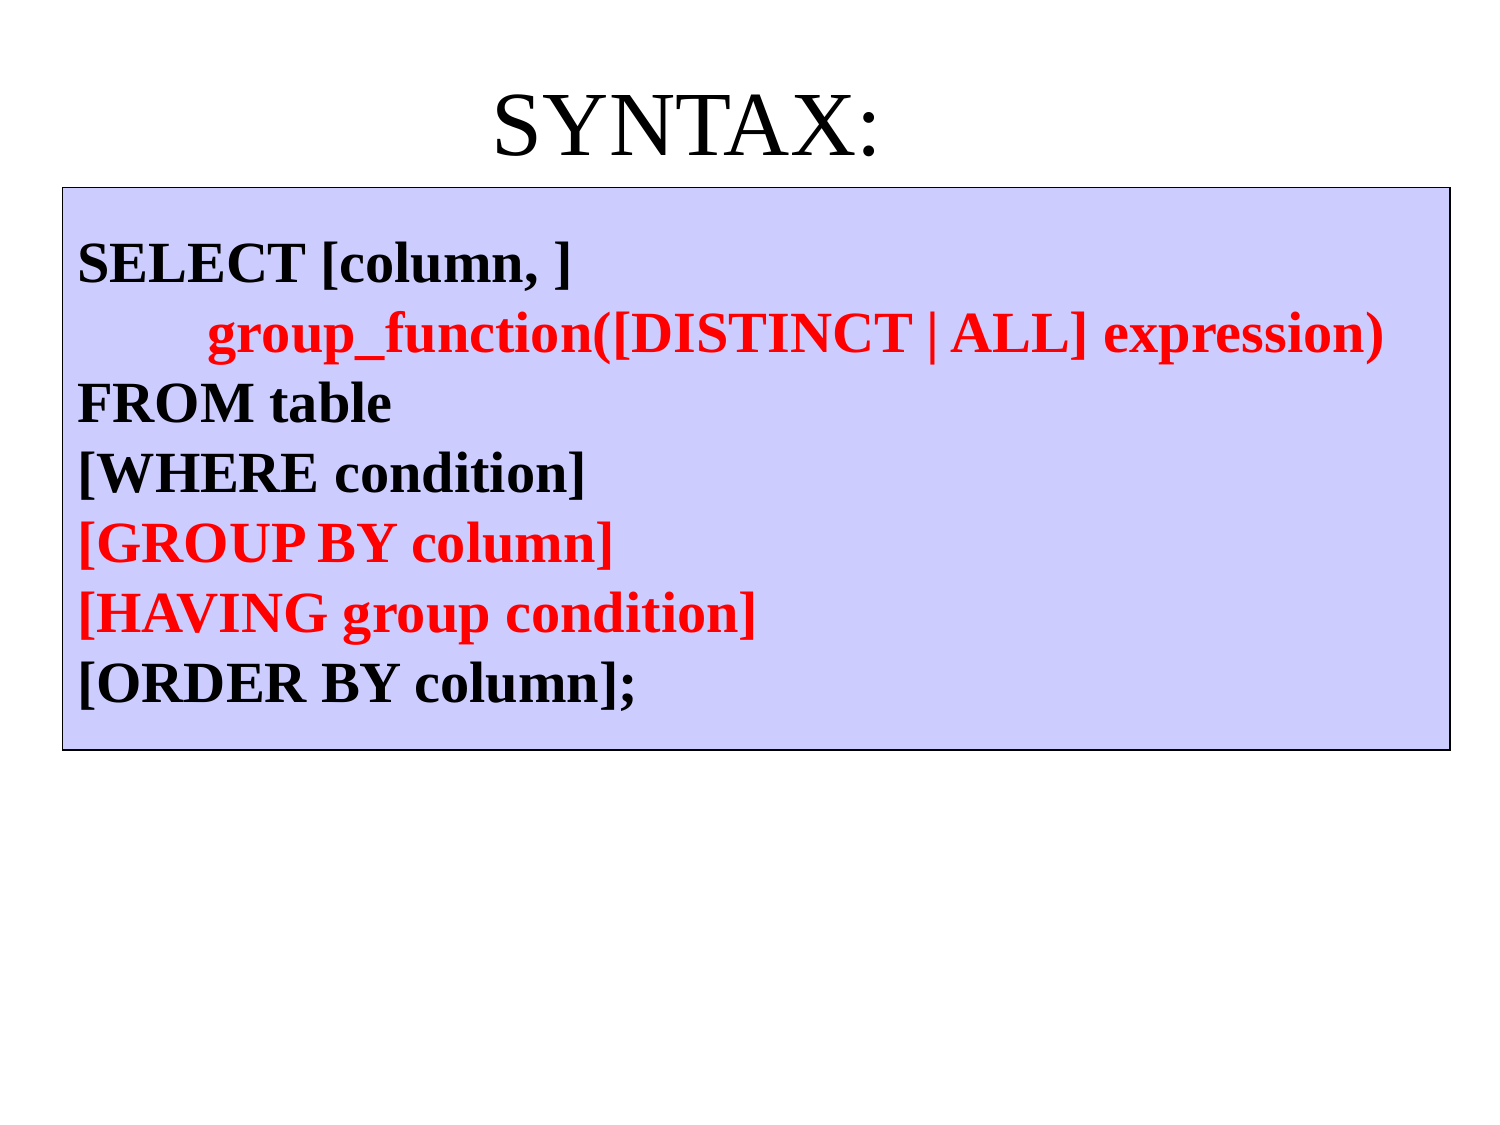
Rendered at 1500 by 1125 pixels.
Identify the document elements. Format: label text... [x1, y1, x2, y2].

title SYNTAX: [49, 24, 1325, 213]
text_box SELECT [column, ] group_function([DISTINCT | ALL] expression) FROM table [WHERE condition] [GROUP BY column] [HAVING group condition] [ORDER BY column]; [62, 187, 1450, 750]
